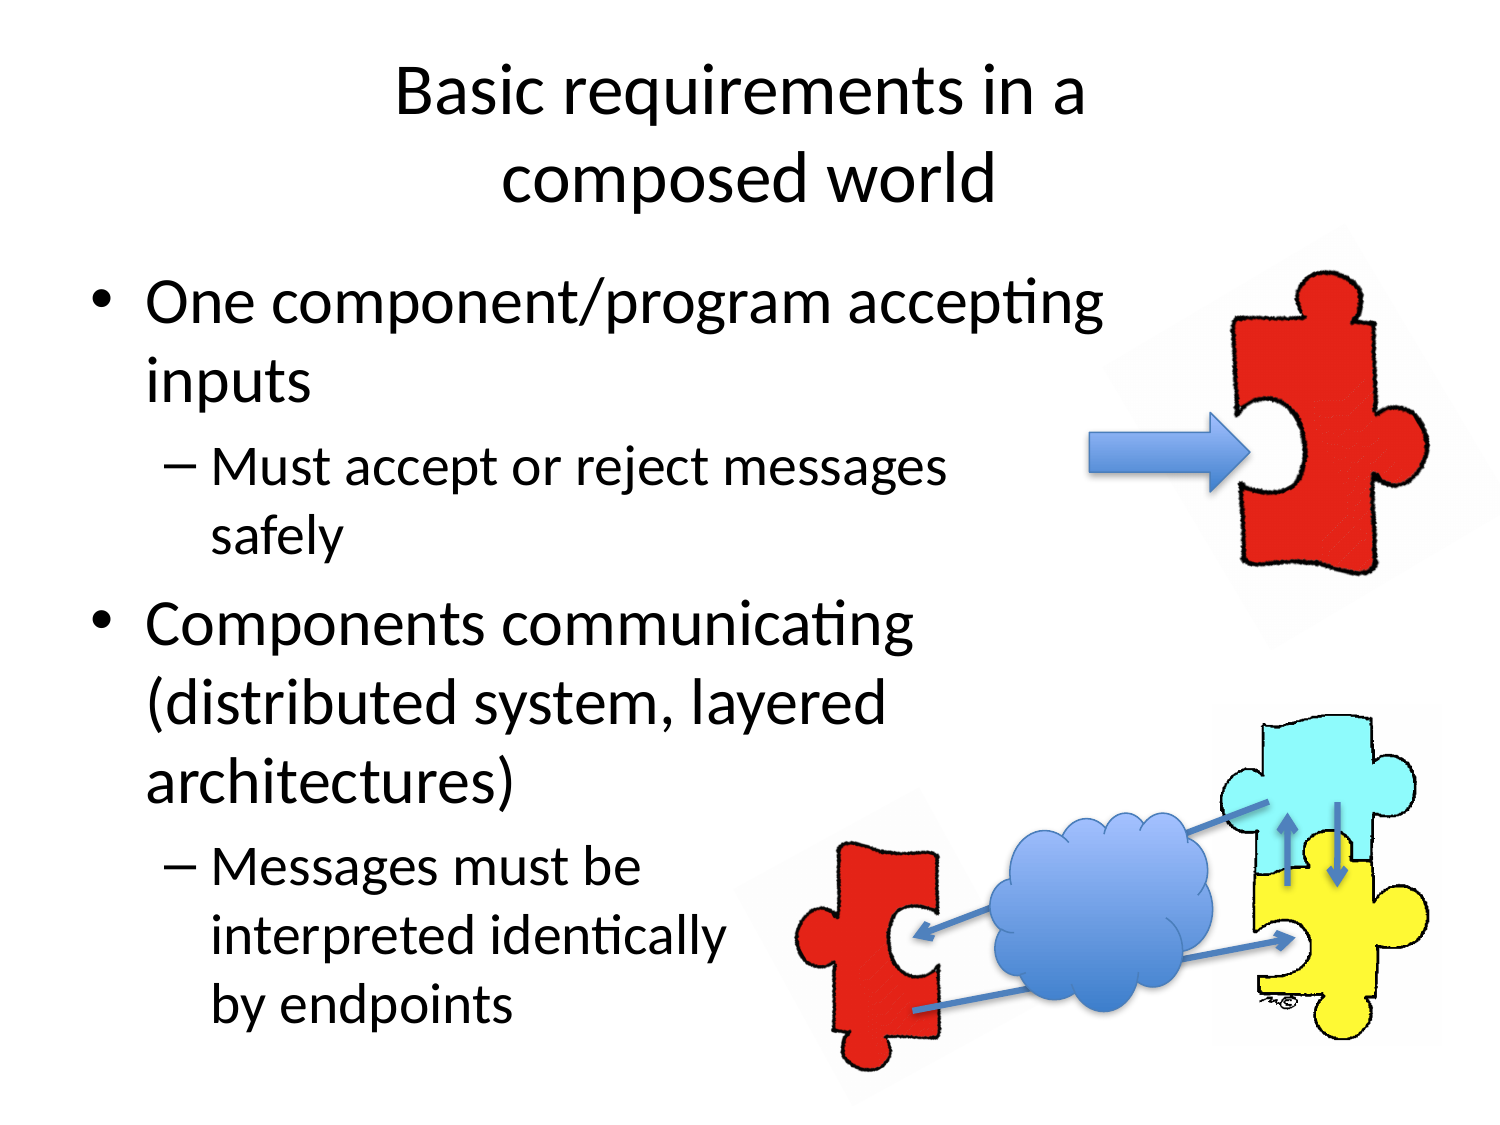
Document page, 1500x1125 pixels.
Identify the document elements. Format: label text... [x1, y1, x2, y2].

picture [779, 822, 992, 1105]
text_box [912, 801, 1270, 938]
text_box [912, 937, 1296, 1011]
picture [1212, 703, 1442, 1047]
title Basic requirements in a composed world [75, 32, 1425, 225]
text_box [1088, 431, 1161, 473]
list One component/program accepting inputs Must accept or reject messages safely Components communicating (distributed system, layered architectures) Messages must be interpreted identically by endpoints [75, 249, 1225, 1050]
picture [1104, 224, 1500, 649]
